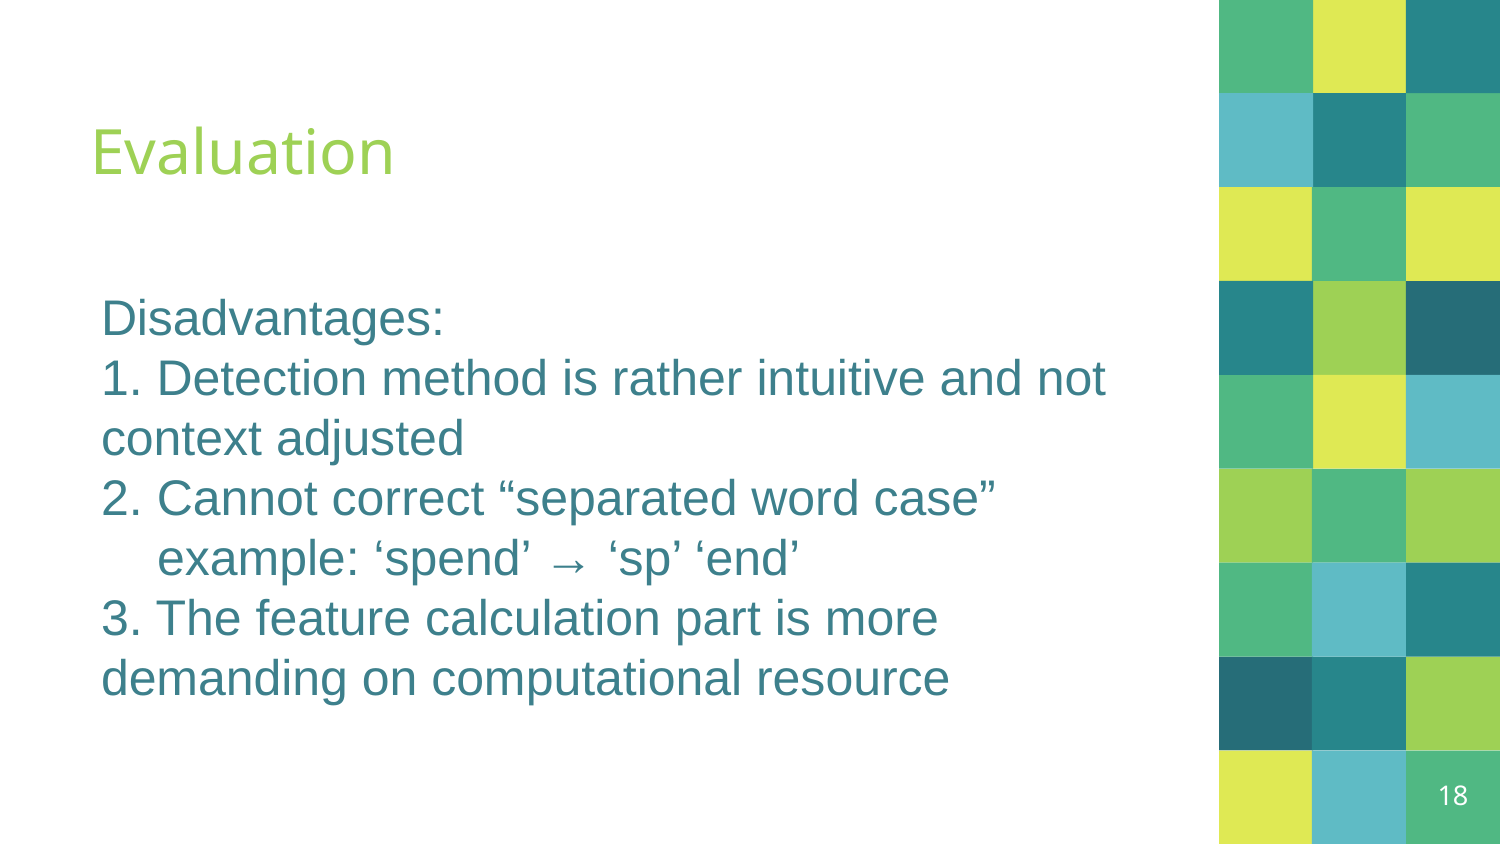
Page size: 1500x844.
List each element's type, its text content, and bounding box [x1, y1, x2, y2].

text_box Evaluation [74, 60, 769, 202]
text_box Disadvantages: 1. Detection method is rather intuitive and not context adjusted 2. Cannot correct “separated word case” example: ‘spend’ → ‘sp’ ‘end’ 3. The feature calculation part is more demanding on computational resource [86, 278, 1179, 713]
slide_number 18 [1405, 749, 1500, 844]
